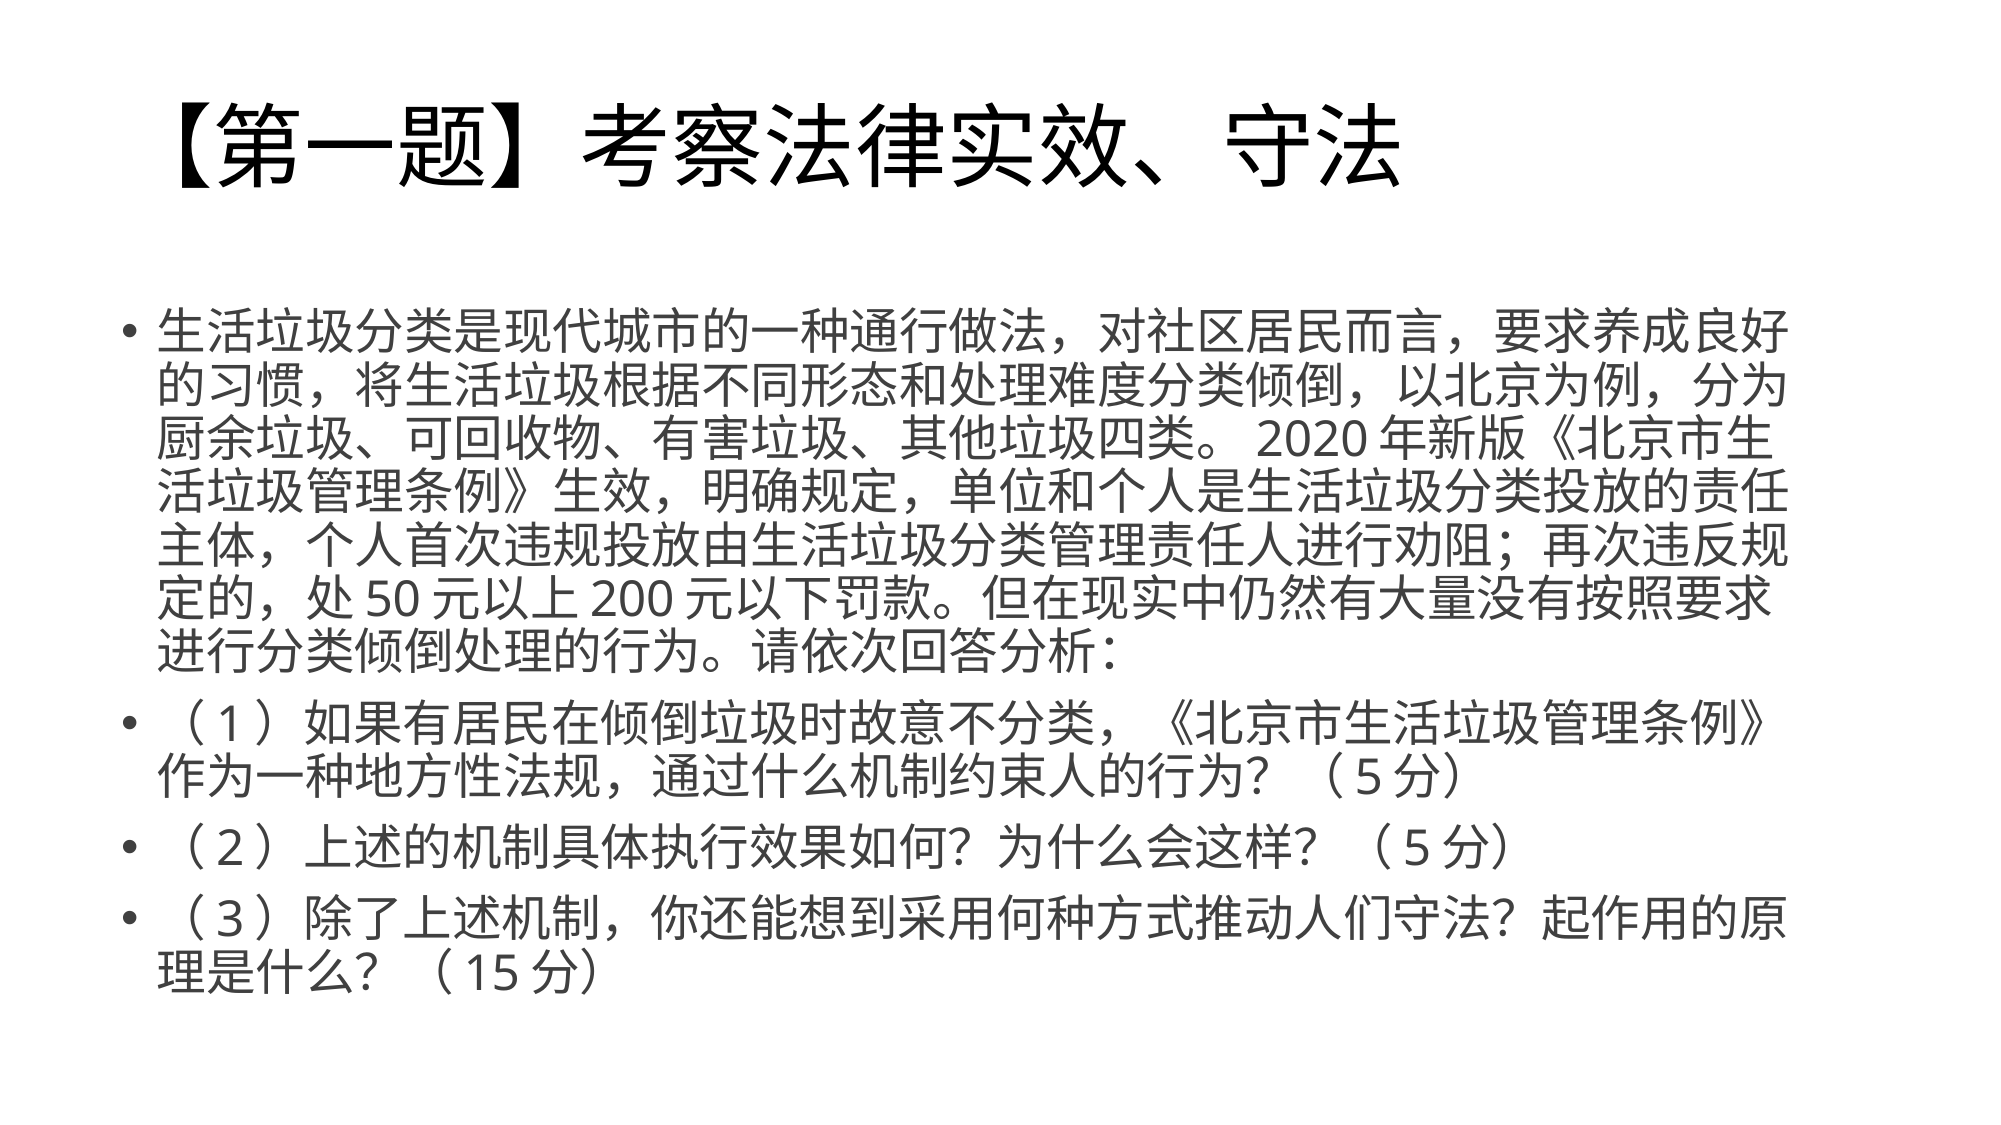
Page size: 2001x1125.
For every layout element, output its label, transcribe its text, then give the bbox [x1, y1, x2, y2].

title 【第一题】考察法律实效、守法 [106, 42, 1832, 260]
list 生活垃圾分类是现代城市的一种通行做法，对社区居民而言，要求养成良好的习惯，将生活垃圾根据不同形态和处理难度分类倾倒，以北京为例，分为厨余垃圾、可回收物、有害垃圾、其他垃圾四类。2020年新版《北京市生活垃圾管理条例》生效，明确规定，单位和个人是生活垃圾分类投放的责任主体，个人首次违规投放由生活垃圾分类管理责任人进行劝阻；再次违反规定的，处50元以上200元以下罚款。但在现实中仍然有大量没有按照要求进行分类倾倒处理的行为。请依次回答分析： （1）如果有居民在倾倒垃圾时故意不分类，《北京市生活垃圾管理条例》作为一种地方性法规，通过什么机制约束人的行为？（5分） （2）上述的机制具体执行效果如何？为什么会这样？（5分） （3）除了上述机制，你还能想到采用何种方式推动人们守法？起作用的原理是什么？（15分） [106, 299, 1832, 1014]
